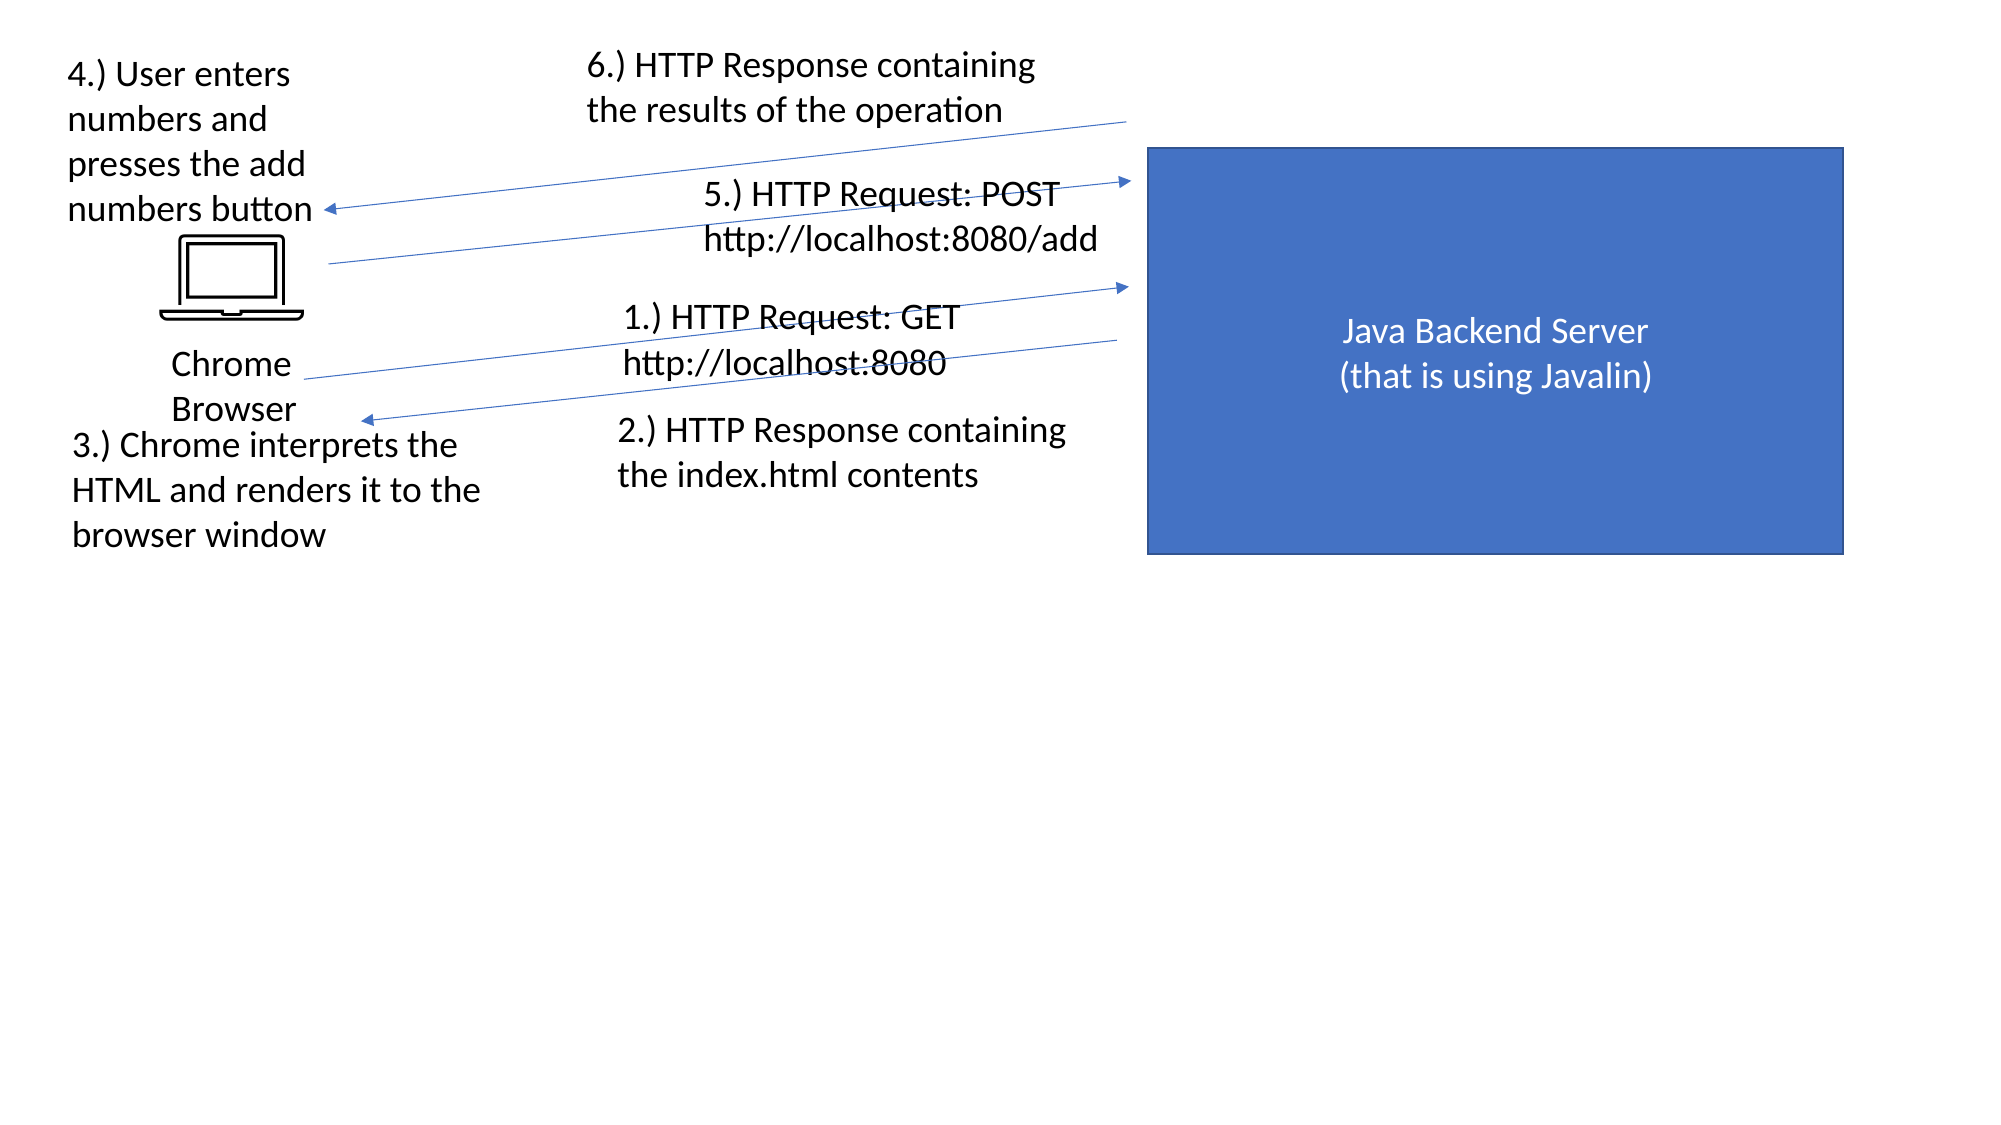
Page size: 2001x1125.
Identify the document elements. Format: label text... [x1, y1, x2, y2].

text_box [360, 340, 1117, 422]
text_box Java Backend Server (that is using Javalin) [1147, 147, 1844, 555]
text_box 2.) HTTP Response containing the index.html contents [602, 422, 1115, 503]
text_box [323, 121, 1127, 211]
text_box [328, 180, 1132, 264]
text_box 6.) HTTP Response containing the results of the operation [571, 32, 1053, 121]
picture [156, 201, 307, 352]
text_box 3.) Chrome interprets the HTML and renders it to the browser window [57, 413, 499, 563]
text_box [303, 286, 1129, 380]
text_box 4.) User enters numbers and presses the add numbers button [52, 41, 359, 237]
text_box Chrome Browser [156, 352, 359, 413]
text_box 5.) HTTP Request: POST http://localhost:8080/add [688, 161, 1170, 266]
